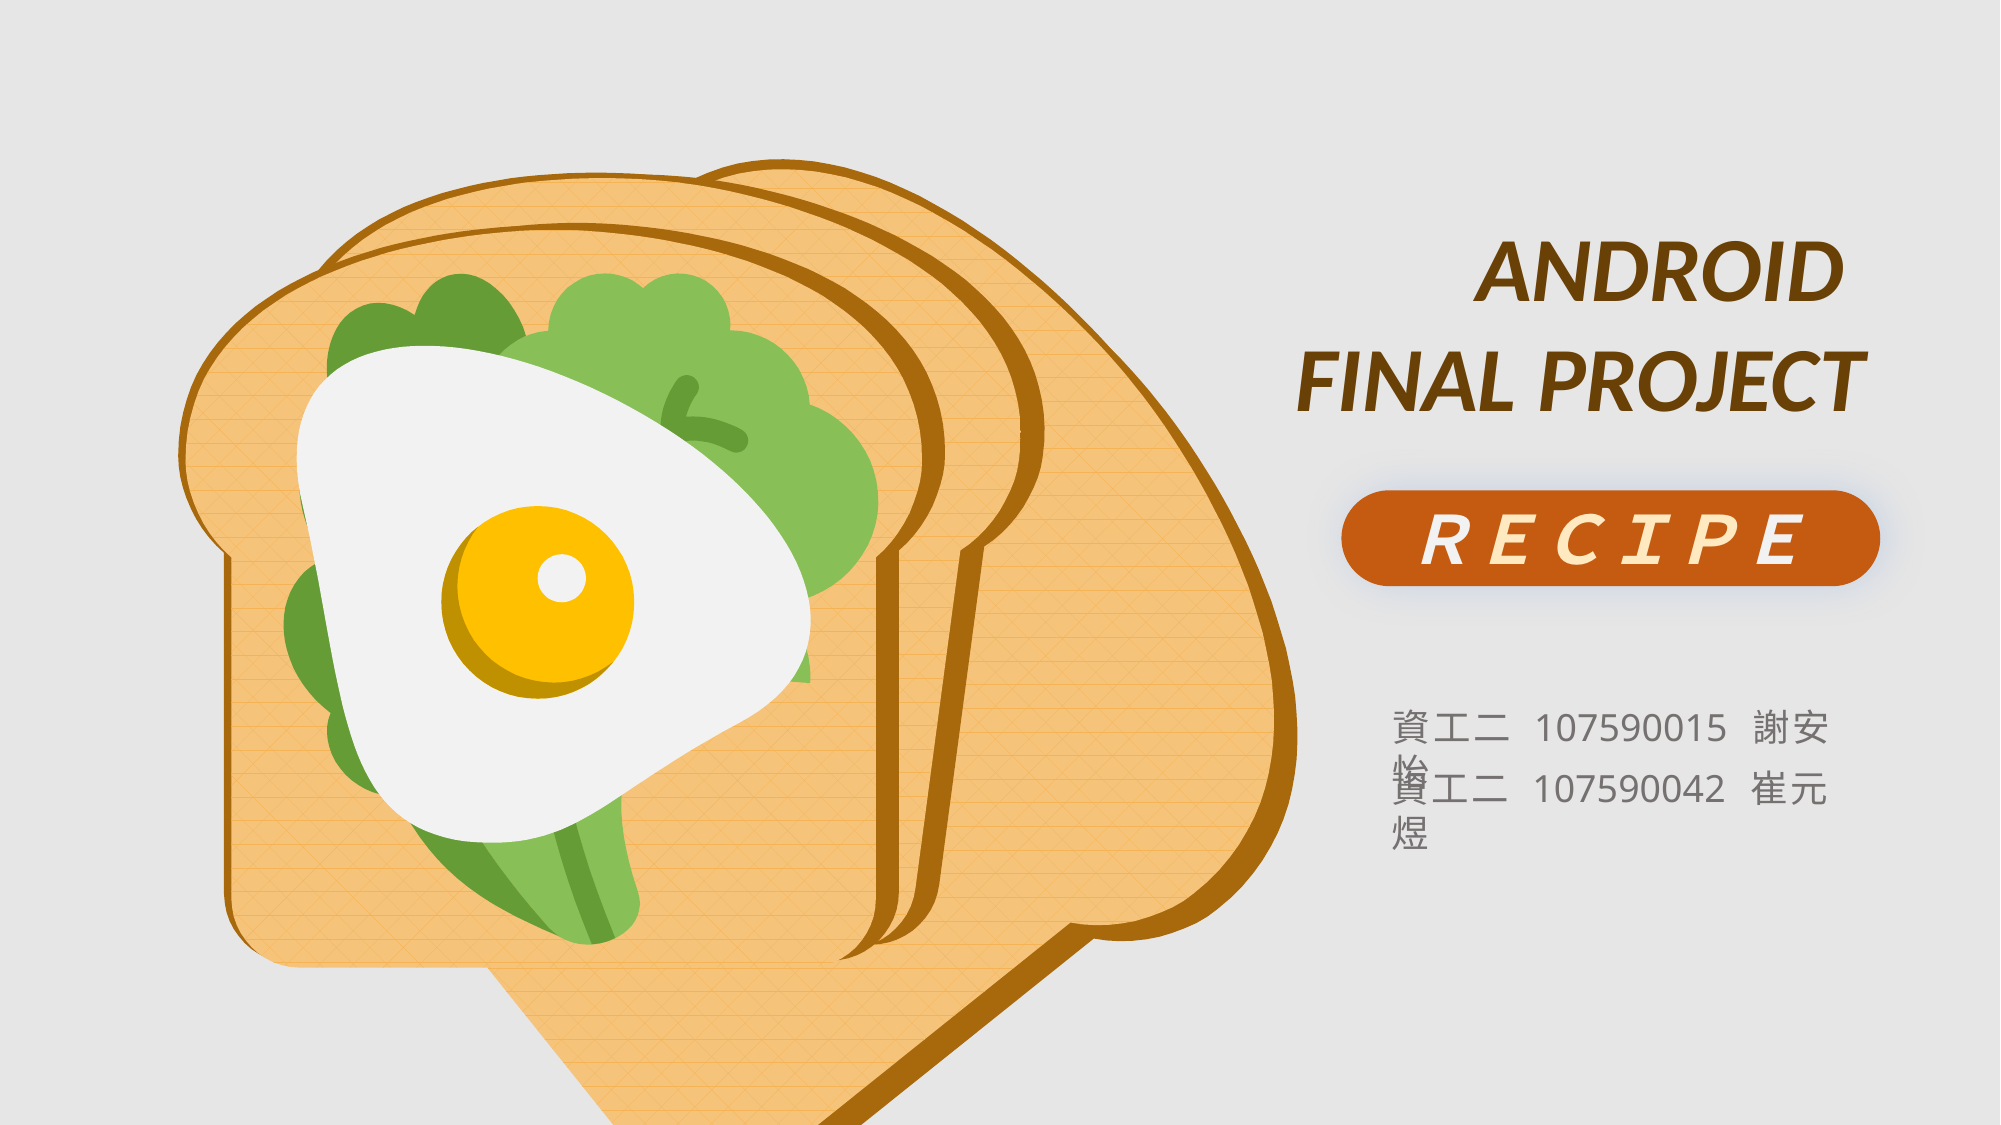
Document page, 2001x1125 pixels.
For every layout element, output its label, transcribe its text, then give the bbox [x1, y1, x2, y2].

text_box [178, 222, 945, 968]
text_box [296, 345, 811, 843]
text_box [352, 222, 1256, 1101]
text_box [1341, 490, 1881, 587]
text_box ANDROID FINAL PROJECT [1073, 202, 1880, 438]
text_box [283, 273, 879, 945]
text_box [260, 174, 1028, 919]
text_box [1370, 696, 1851, 819]
